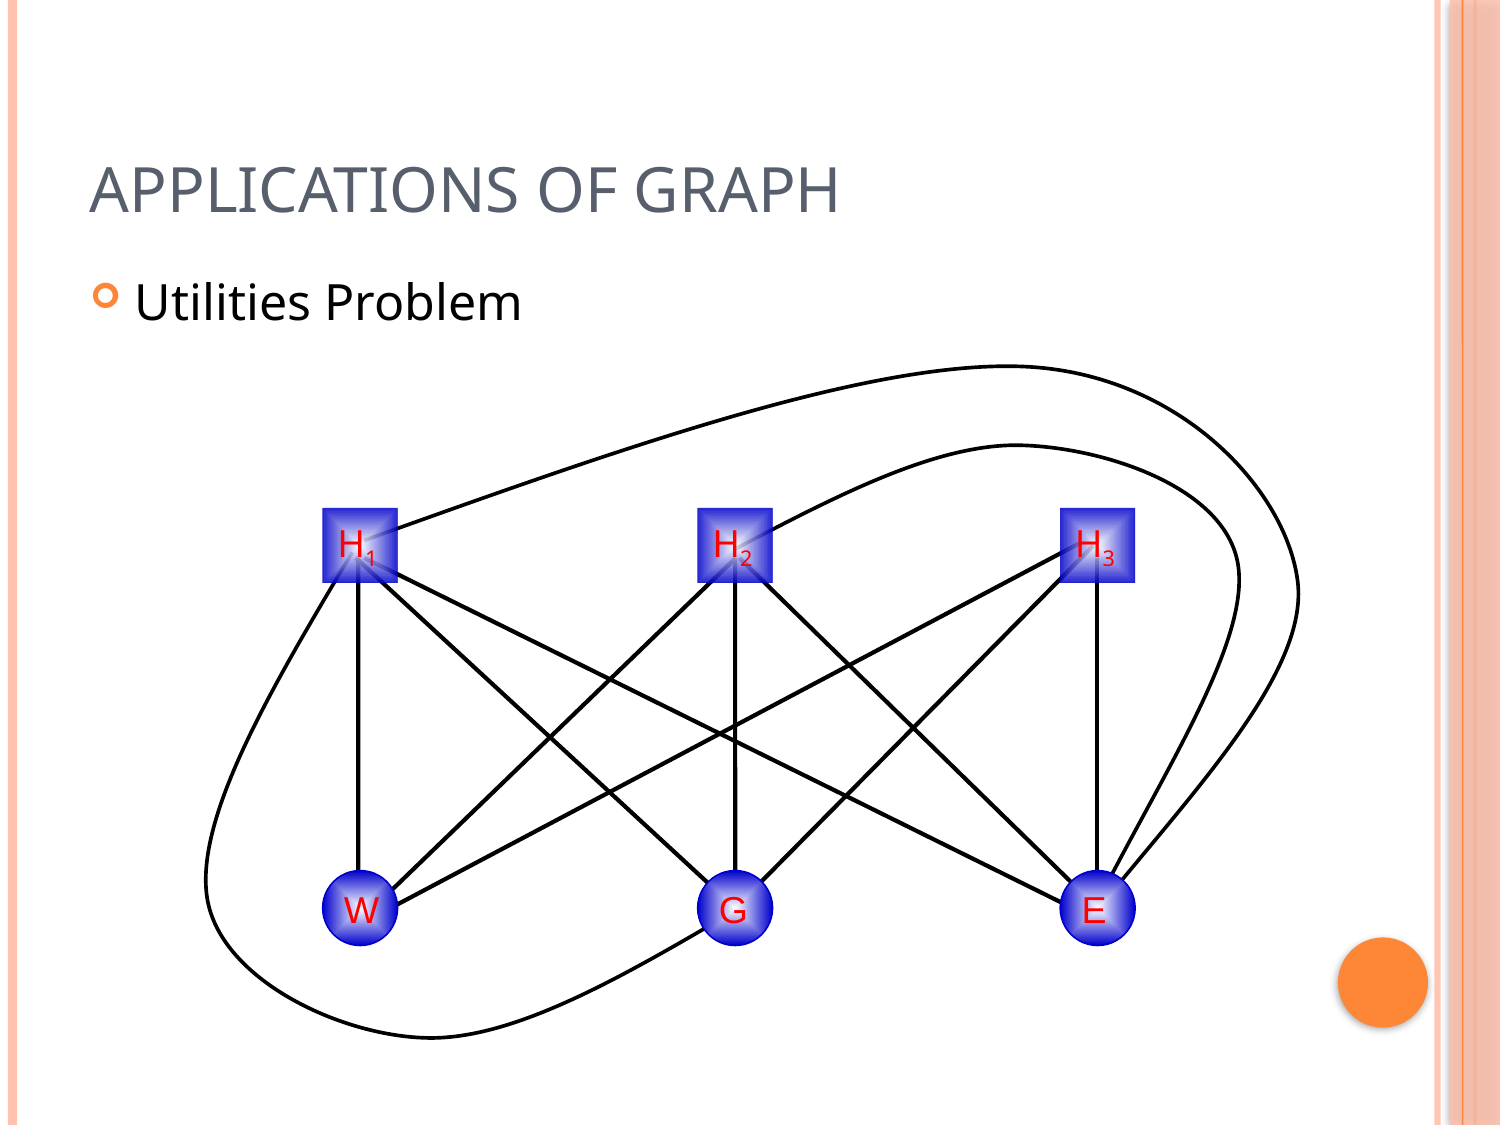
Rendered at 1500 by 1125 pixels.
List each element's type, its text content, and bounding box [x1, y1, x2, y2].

title Applications of Graph [75, 45, 1300, 233]
list Utilities Problem [74, 262, 1301, 1063]
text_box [292, 423, 1163, 1037]
